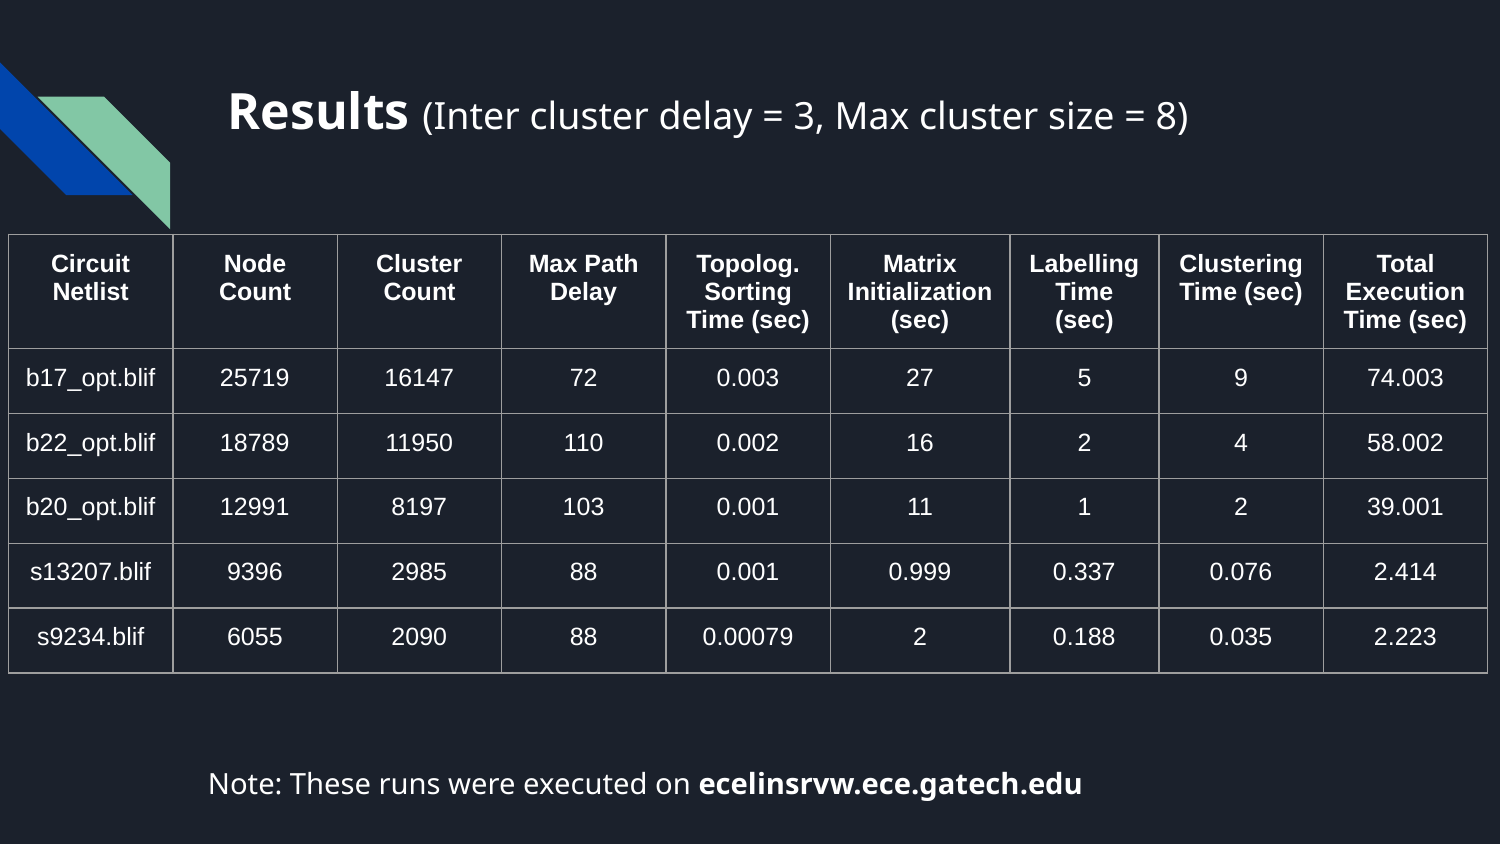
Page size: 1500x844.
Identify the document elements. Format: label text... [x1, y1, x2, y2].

table_cell b20_opt.blif [9, 479, 172, 543]
table_cell 0.188 [1011, 609, 1158, 672]
table_cell 6055 [174, 609, 337, 672]
table_cell 16 [831, 414, 1009, 478]
table_cell 25719 [174, 349, 337, 413]
table_cell 0.00079 [667, 609, 830, 672]
table_cell s9234.blif [9, 609, 172, 672]
table_cell s13207.blif [9, 544, 172, 607]
table_cell 2.223 [1324, 609, 1487, 672]
table_header Circuit Netlist [9, 235, 172, 348]
table_cell 72 [502, 349, 665, 413]
table_cell 16147 [338, 349, 501, 413]
table_cell 18789 [174, 414, 337, 478]
table_header Max Path Delay [502, 235, 665, 348]
table_header Matrix Initialization (sec) [831, 235, 1009, 348]
table_cell 0.001 [667, 544, 830, 607]
table_cell 4 [1160, 414, 1323, 478]
table_cell 11 [831, 479, 1009, 543]
table_cell b17_opt.blif [9, 349, 172, 413]
table_cell 0.003 [667, 349, 830, 413]
table_cell 5 [1011, 349, 1158, 413]
table_cell 12991 [174, 479, 337, 543]
table_cell 88 [502, 609, 665, 672]
table_cell 103 [502, 479, 665, 543]
table_header Node Count [174, 235, 337, 348]
table_header Labelling Time (sec) [1011, 235, 1158, 348]
table_cell 1 [1011, 479, 1158, 543]
title Results (Inter cluster delay = 3, Max cluster size = 8) [212, 64, 1368, 151]
table_header Cluster Count [338, 235, 501, 348]
table_cell 2 [1160, 479, 1323, 543]
table_cell 74.003 [1324, 349, 1487, 413]
table_header Clustering Time (sec) [1160, 235, 1323, 348]
table_cell 0.001 [667, 479, 830, 543]
table_header Total Execution Time (sec) [1324, 235, 1487, 348]
table_cell 88 [502, 544, 665, 607]
table_cell 0.076 [1160, 544, 1323, 607]
table_cell 9396 [174, 544, 337, 607]
table_cell 9 [1160, 349, 1323, 413]
table_cell 2.414 [1324, 544, 1487, 607]
table_cell 0.002 [667, 414, 830, 478]
table_cell 27 [831, 349, 1009, 413]
table_cell 2090 [338, 609, 501, 672]
table_cell 0.337 [1011, 544, 1158, 607]
table_cell 110 [502, 414, 665, 478]
text_box Note: These runs were executed on ecelinsrvw.ece.gatech.edu [192, 750, 1388, 806]
table_cell 8197 [338, 479, 501, 543]
table_cell 39.001 [1324, 479, 1487, 543]
table_cell 2 [831, 609, 1009, 672]
table_cell 0.035 [1160, 609, 1323, 672]
table_cell 2 [1011, 414, 1158, 478]
table_cell 58.002 [1324, 414, 1487, 478]
table_cell 0.999 [831, 544, 1009, 607]
table_header Topolog. Sorting Time (sec) [667, 235, 830, 348]
table_cell b22_opt.blif [9, 414, 172, 478]
table_cell 11950 [338, 414, 501, 478]
table_cell 2985 [338, 544, 501, 607]
